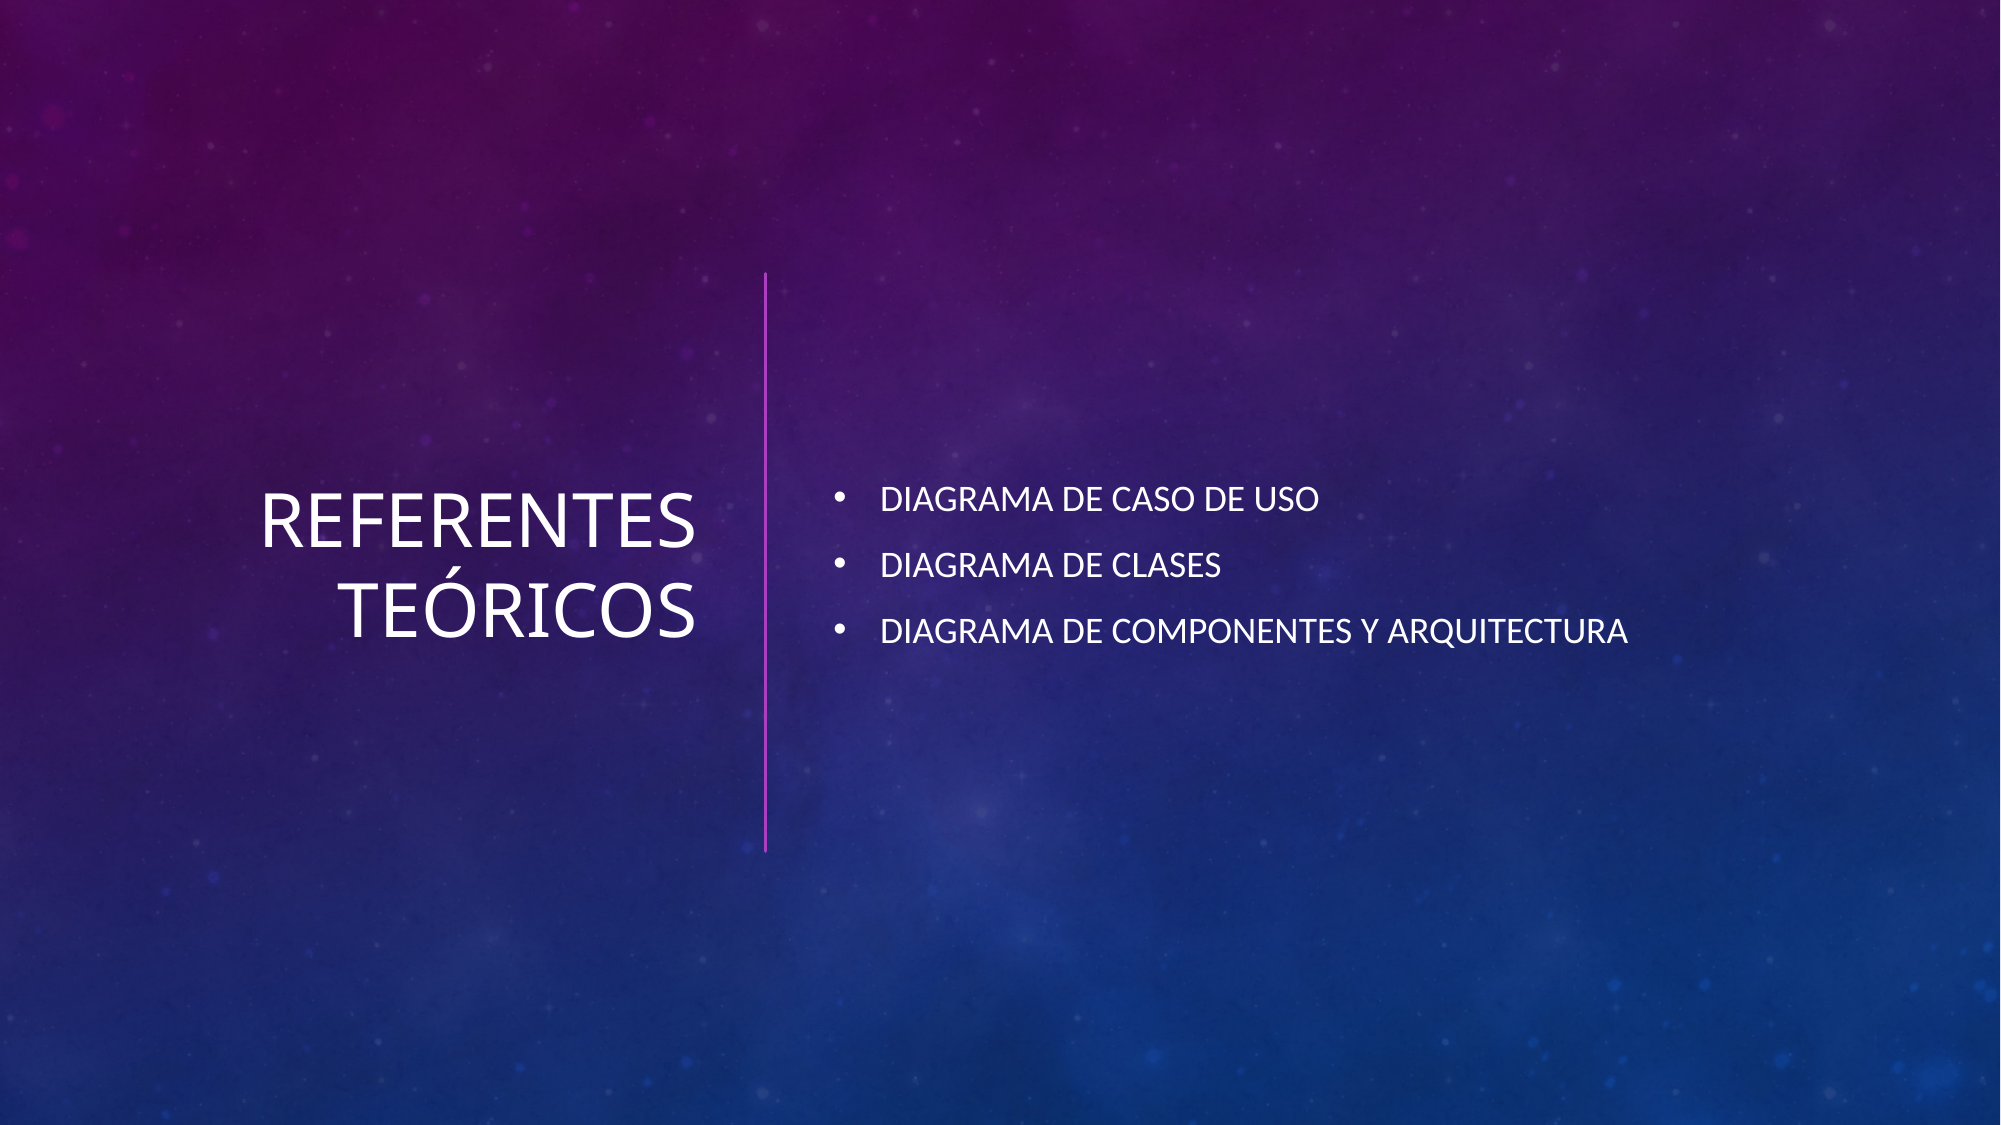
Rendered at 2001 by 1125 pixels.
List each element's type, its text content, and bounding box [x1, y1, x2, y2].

text_box [0, 0, 2000, 1125]
title Referentes teóricos [112, 188, 713, 937]
list DIAGRAMA DE CASO DE USO DIAGRAMA DE CLASES DIAGRAMA DE COMPONENTES Y ARQUITECTURA [818, 188, 1888, 937]
